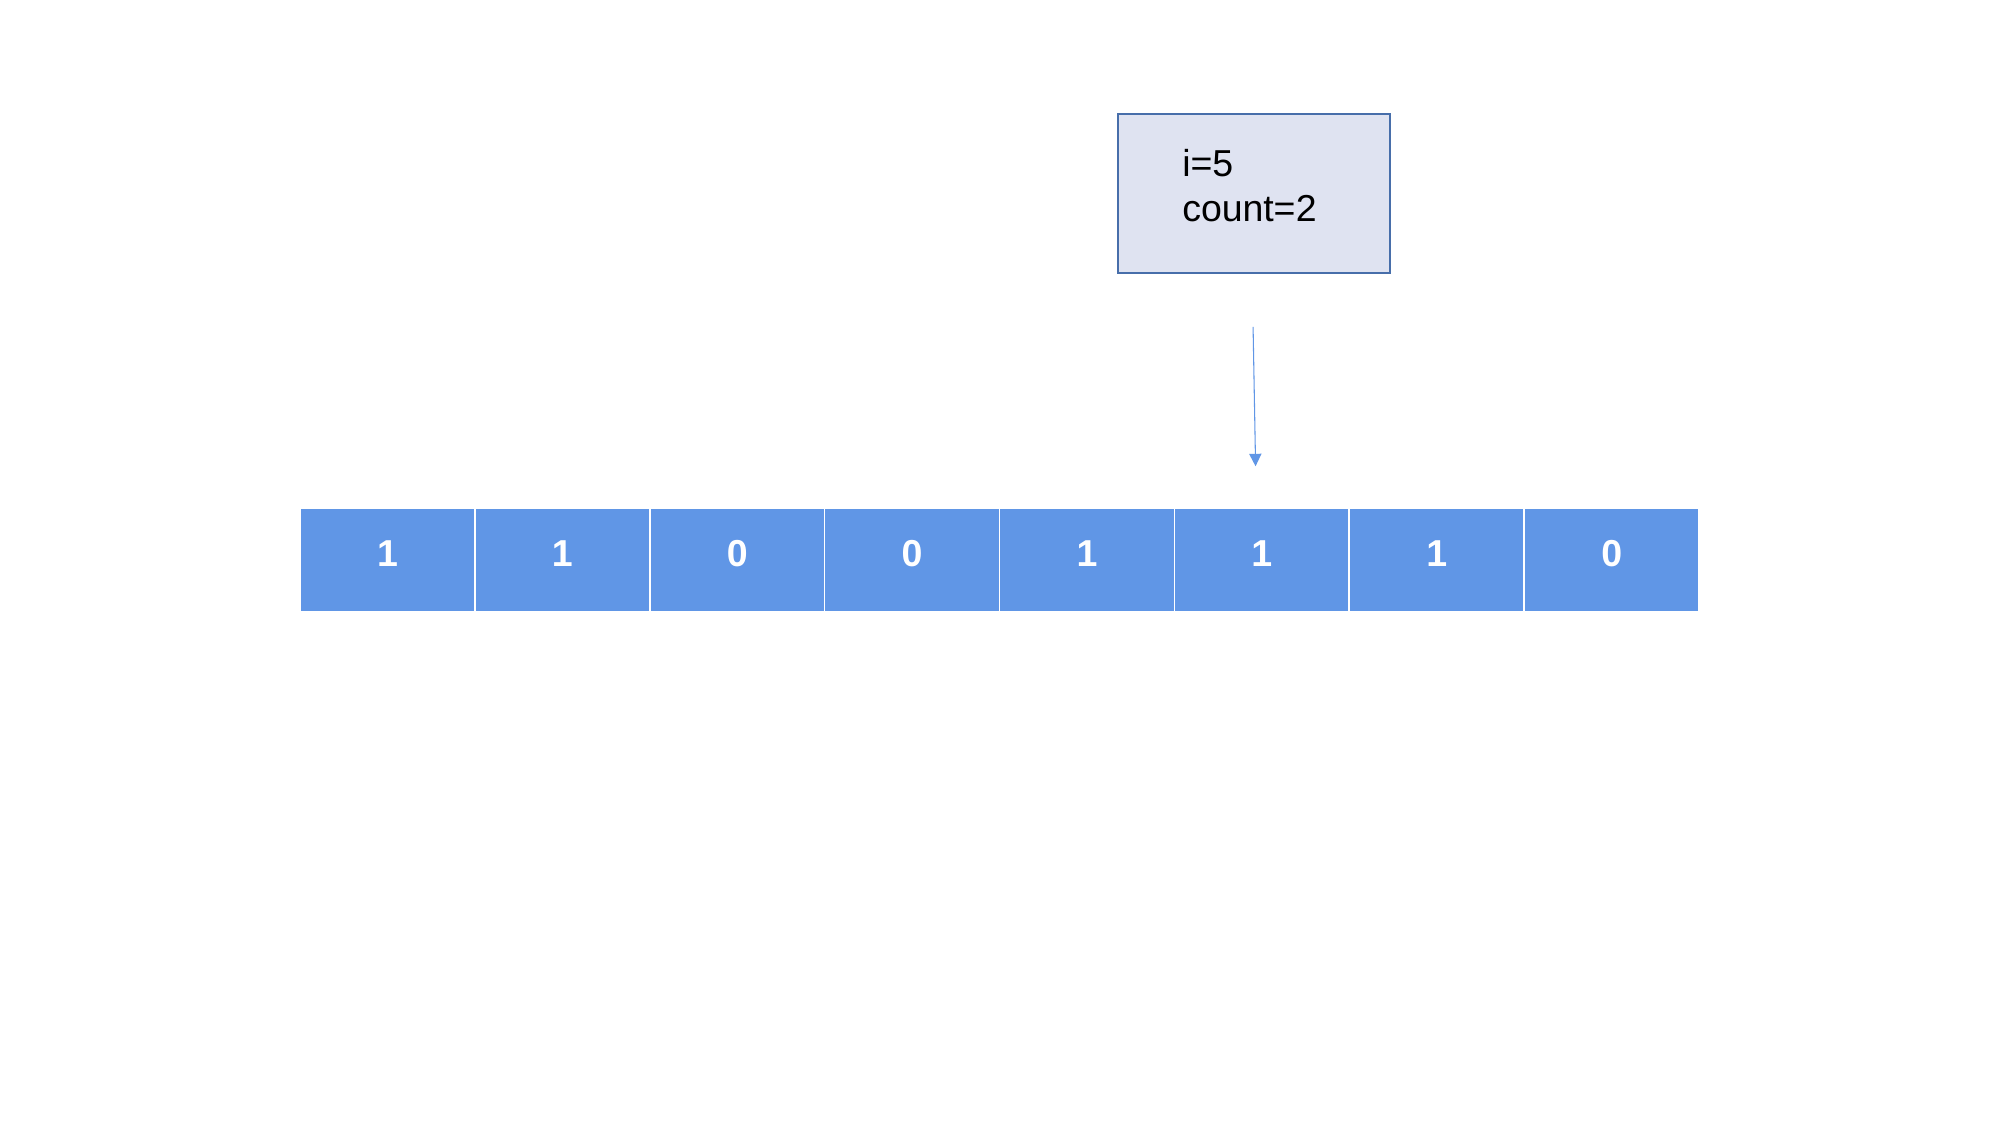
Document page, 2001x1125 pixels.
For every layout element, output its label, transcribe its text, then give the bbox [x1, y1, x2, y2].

table_header 1 [1000, 509, 1174, 611]
table_header 0 [1525, 509, 1698, 611]
text_box i=5 count=2 [1167, 131, 1624, 237]
table_header 0 [651, 509, 824, 611]
table_header 1 [301, 509, 474, 611]
table_header 1 [1175, 509, 1348, 611]
table_header 1 [1350, 509, 1523, 611]
table_header 1 [476, 509, 649, 611]
text_box [1117, 113, 1391, 274]
table_header 0 [825, 509, 999, 611]
